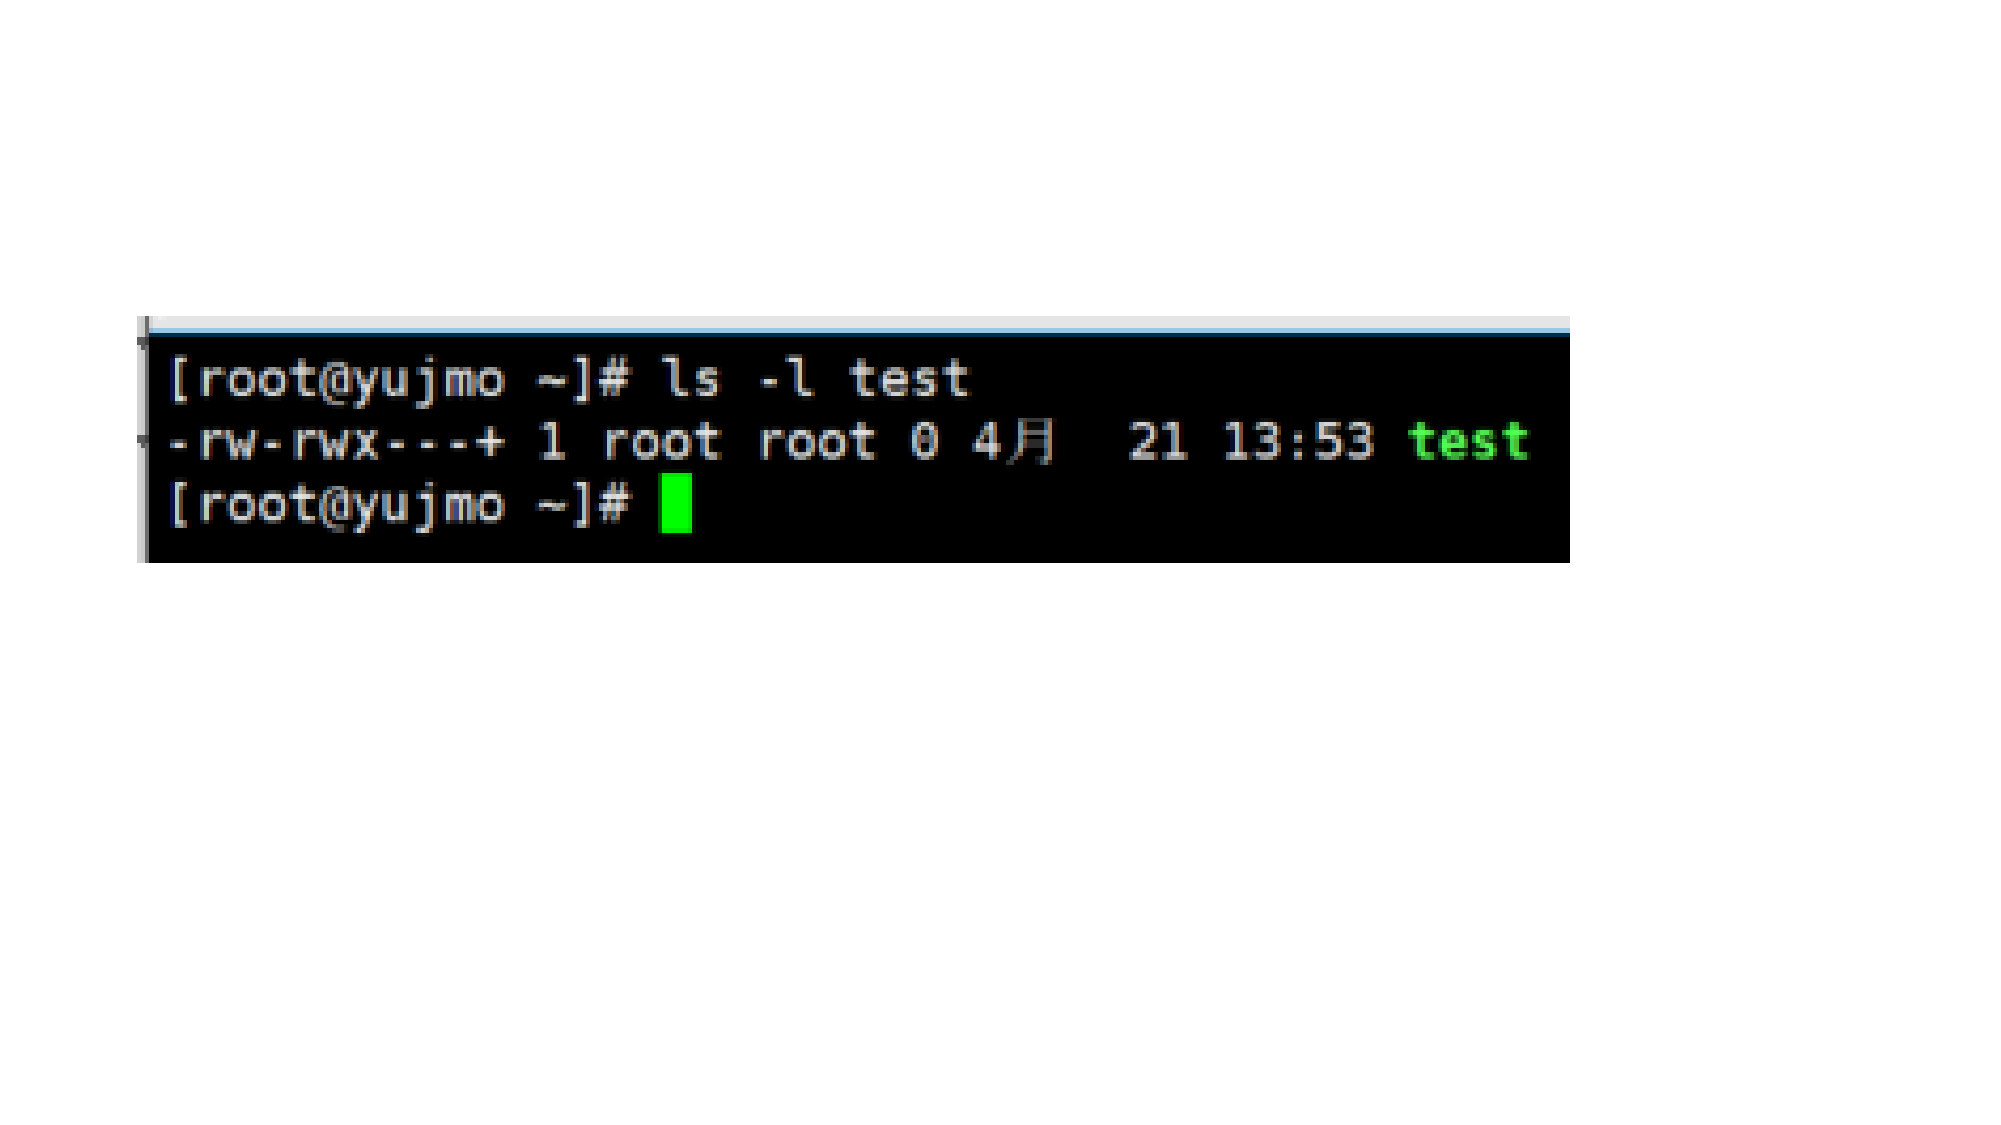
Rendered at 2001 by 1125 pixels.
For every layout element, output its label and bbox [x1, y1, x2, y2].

list [137, 316, 1570, 563]
